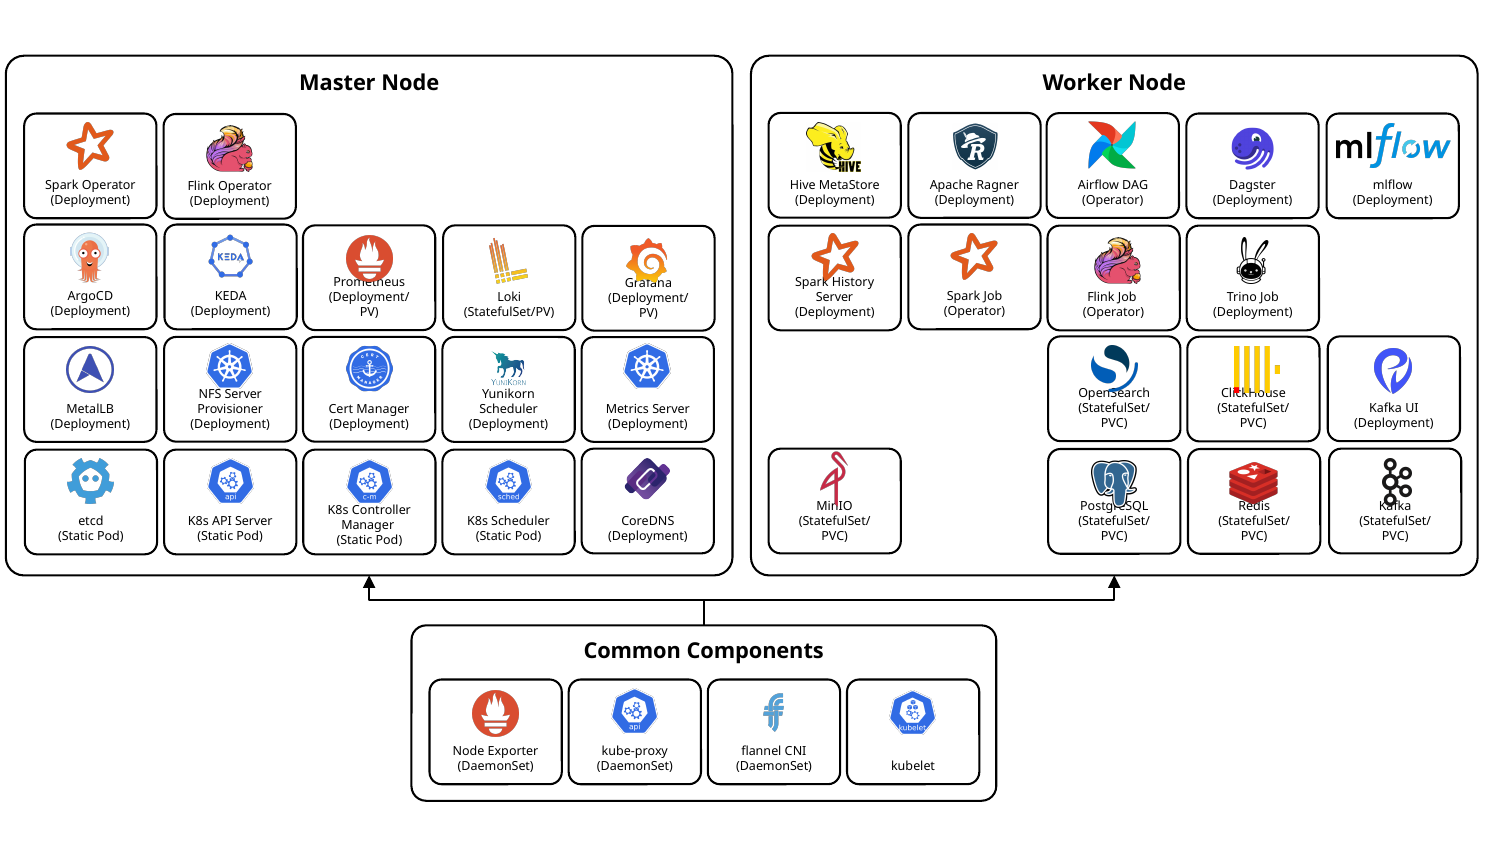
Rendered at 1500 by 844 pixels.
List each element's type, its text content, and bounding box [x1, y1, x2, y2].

text_box Spark Operator (Deployment) [22, 111, 159, 221]
text_box Apache Ragner (Deployment) [906, 110, 1043, 220]
picture [1093, 237, 1141, 284]
picture [952, 123, 998, 171]
text_box K8s API Server (Static Pod) [162, 447, 299, 557]
picture [484, 236, 532, 284]
picture [472, 689, 511, 737]
text_box MetalLB (Deployment) [22, 334, 159, 444]
text_box Hive MetaStore (Deployment) [766, 110, 903, 220]
text_box Grafana (Deployment/PV) [580, 223, 717, 333]
text_box Node Exporter (DaemonSet) [427, 677, 564, 787]
picture [1381, 458, 1412, 506]
text_box Worker Node [748, 53, 1480, 578]
picture [1087, 121, 1136, 170]
picture [1090, 459, 1138, 508]
text_box Flink Operator (Deployment) [161, 111, 298, 221]
picture [1233, 346, 1281, 393]
text_box ClickHouse (StatefulSet/PVC) [1185, 334, 1322, 444]
text_box Master Node [3, 53, 735, 578]
text_box K8s Scheduler (Static Pod) [440, 447, 506, 557]
picture [1373, 123, 1452, 169]
picture [625, 238, 668, 283]
picture [811, 233, 860, 282]
picture [207, 232, 255, 280]
text_box Kafka UI (Deployment) [1325, 334, 1463, 444]
text_box mlflow (Deployment) [1324, 111, 1461, 221]
text_box ArgoCD (Deployment) [22, 222, 159, 332]
text_box Common Components [938, 623, 999, 803]
picture [205, 343, 254, 390]
text_box Spark Job (Operator) [906, 222, 1043, 332]
text_box K8s Scheduler (Static Pod) [567, 448, 577, 556]
picture [485, 345, 532, 393]
text_box Trino Job (Deployment) [1184, 223, 1322, 333]
picture [950, 232, 998, 281]
text_box PostgreSQL (StatefulSet/PVC) [1046, 446, 1183, 556]
picture [345, 235, 393, 283]
picture [484, 458, 511, 505]
picture [67, 458, 114, 504]
text_box OpenSearch (StatefulSet/PVC) [1046, 334, 1183, 444]
text_box kube-proxy (DaemonSet) [566, 677, 704, 787]
picture [611, 688, 659, 734]
text_box kubelet [938, 677, 982, 787]
text_box Flink Job (Operator) [1045, 223, 1182, 333]
picture [66, 122, 114, 170]
text_box Prometheus (Deployment/PV) [300, 223, 438, 333]
picture [623, 458, 671, 506]
text_box etcd (Static Pod) [22, 447, 160, 557]
picture [66, 346, 114, 393]
picture [1229, 125, 1276, 172]
picture [1370, 347, 1416, 394]
picture [820, 451, 848, 507]
text_box Common Components [409, 623, 878, 803]
picture [1228, 458, 1278, 508]
picture [64, 232, 115, 283]
text_box Yunikorn Scheduler (Deployment) [440, 334, 577, 445]
text_box Dagster (Deployment) [1184, 111, 1321, 221]
picture [1091, 345, 1138, 392]
text_box Cert Manager (Deployment) [300, 334, 438, 444]
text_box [511, 432, 562, 768]
text_box NFS Server Provisioner (Deployment) [162, 334, 299, 444]
text_box Airflow DAG (Operator) [1044, 111, 1182, 221]
text_box Redis (StatefulSet/PVC) [1185, 446, 1323, 556]
text_box kubelet [844, 677, 878, 787]
picture [749, 688, 797, 736]
picture [1336, 123, 1386, 169]
picture [346, 458, 393, 505]
text_box flannel CNI (DaemonSet) [705, 677, 843, 787]
picture [623, 343, 671, 390]
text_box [883, 394, 935, 806]
picture [206, 125, 253, 172]
text_box Kafka (StatefulSet/PVC) [1326, 446, 1464, 556]
text_box KEDA (Deployment) [162, 222, 299, 332]
text_box Spark History Server (Deployment) [766, 223, 903, 333]
picture [346, 345, 393, 392]
text_box CoreDNS (Deployment) [579, 446, 717, 556]
picture [806, 122, 861, 172]
picture [1229, 237, 1276, 284]
text_box MinIO (StatefulSet/PVC) [766, 446, 878, 556]
text_box Loki (StatefulSet/PV) [441, 223, 578, 333]
text_box K8s Controller Manager (Static Pod) [301, 447, 438, 557]
picture [206, 458, 254, 504]
text_box Metrics Server (Deployment) [579, 334, 717, 444]
